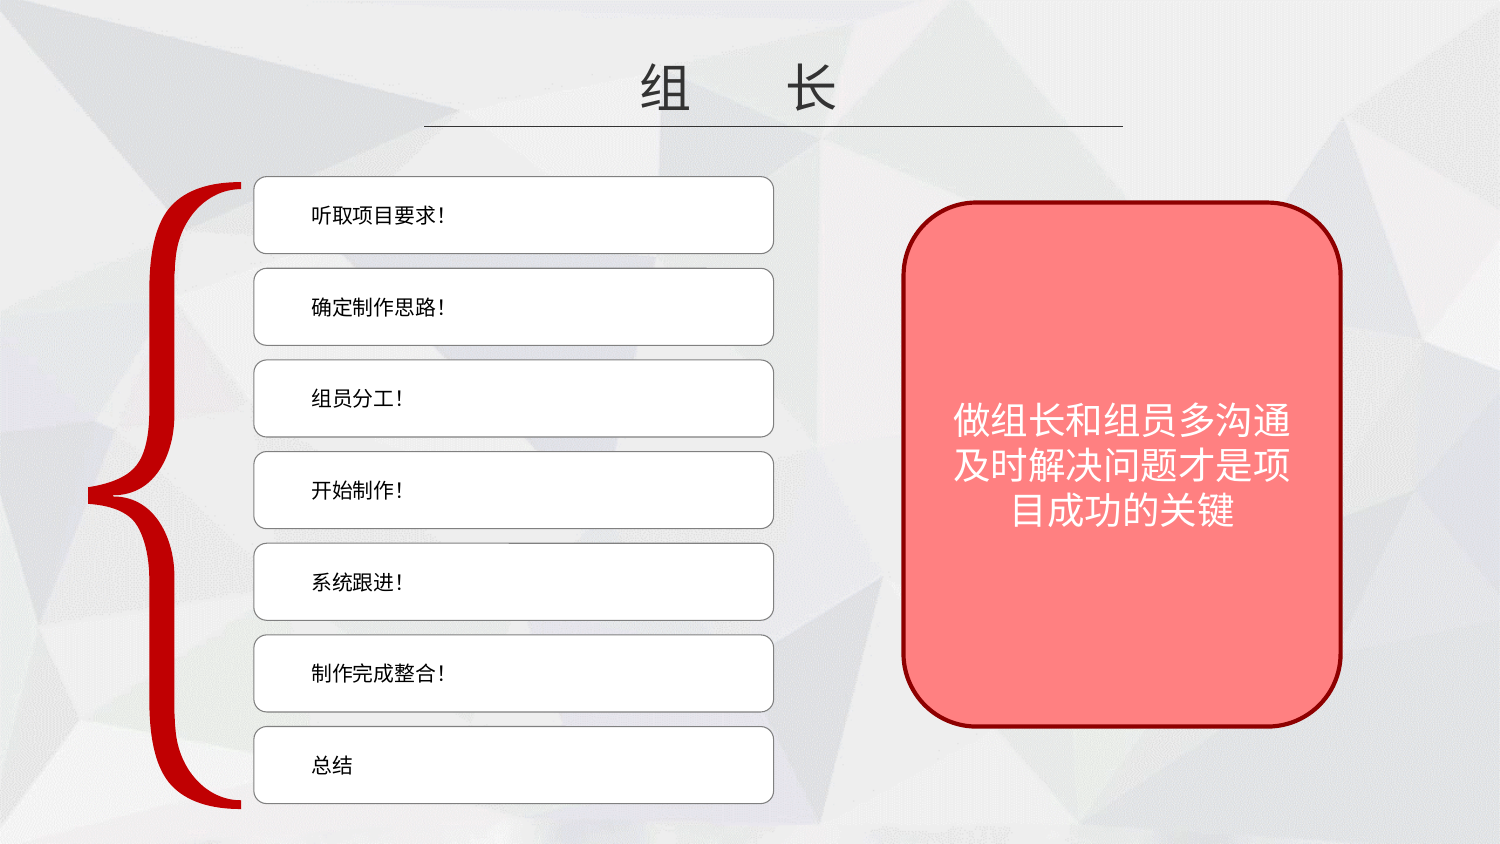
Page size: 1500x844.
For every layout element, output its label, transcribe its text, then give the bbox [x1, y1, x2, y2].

text_box [251, 541, 776, 623]
text_box 系统跟进！ [311, 569, 691, 595]
text_box [251, 174, 776, 256]
text_box 总结 [311, 752, 691, 778]
text_box 制作完成整合！ [311, 660, 691, 686]
text_box 做组长和组员多沟通及时解决问题才是项目成功的关键 [901, 200, 1343, 729]
text_box 听取项目要求！ [311, 202, 691, 228]
text_box 确定制作思路！ [311, 294, 691, 320]
text_box [251, 632, 776, 715]
text_box [251, 724, 776, 806]
text_box 组 长 [460, 48, 1016, 125]
text_box 开始制作！ [311, 477, 691, 503]
text_box 组员分工！ [311, 385, 691, 411]
text_box [251, 449, 776, 531]
text_box [251, 266, 776, 348]
text_box [88, 182, 242, 810]
text_box [251, 357, 776, 440]
picture [0, 0, 1500, 844]
